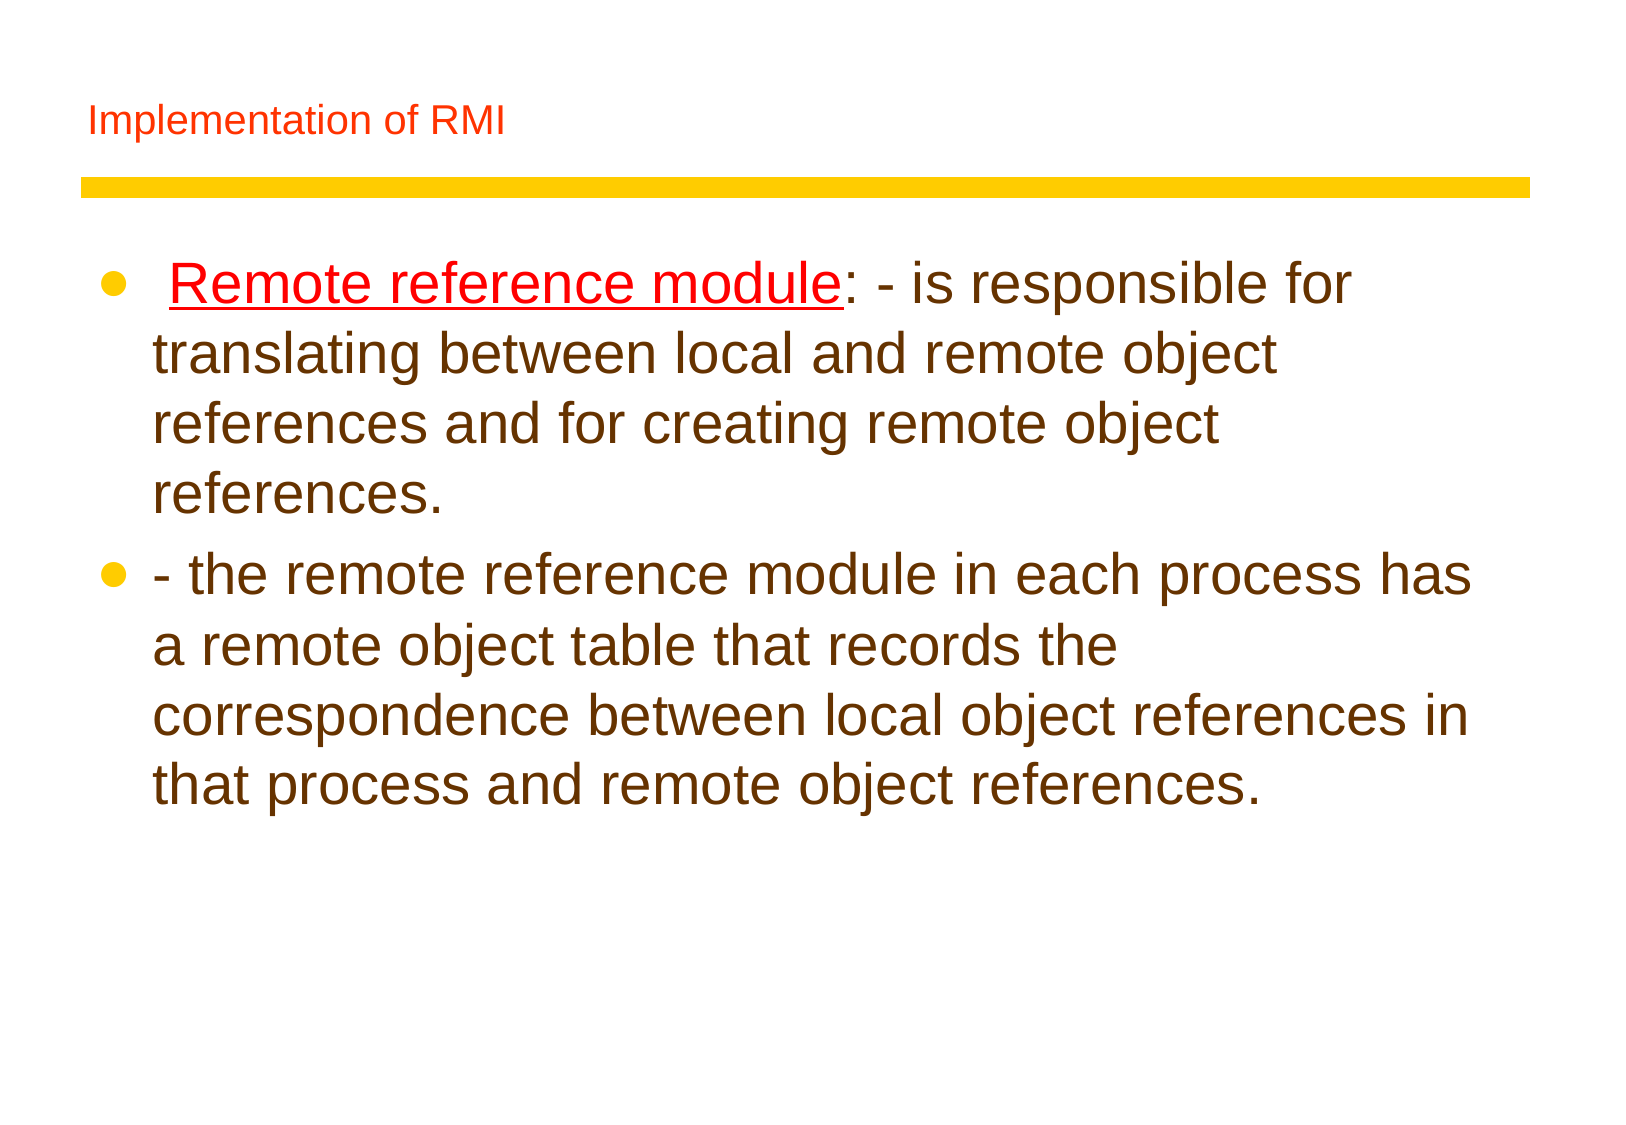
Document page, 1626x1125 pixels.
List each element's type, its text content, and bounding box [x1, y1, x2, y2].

list Remote reference module: - is responsible for translating between local and remote object references and for creating remote object references. - the remote reference module in each process has a remote object table that records the correspondence between local object references in that process and remote object references. [81, 237, 1535, 1025]
title Implementation of RMI [72, 37, 1531, 150]
